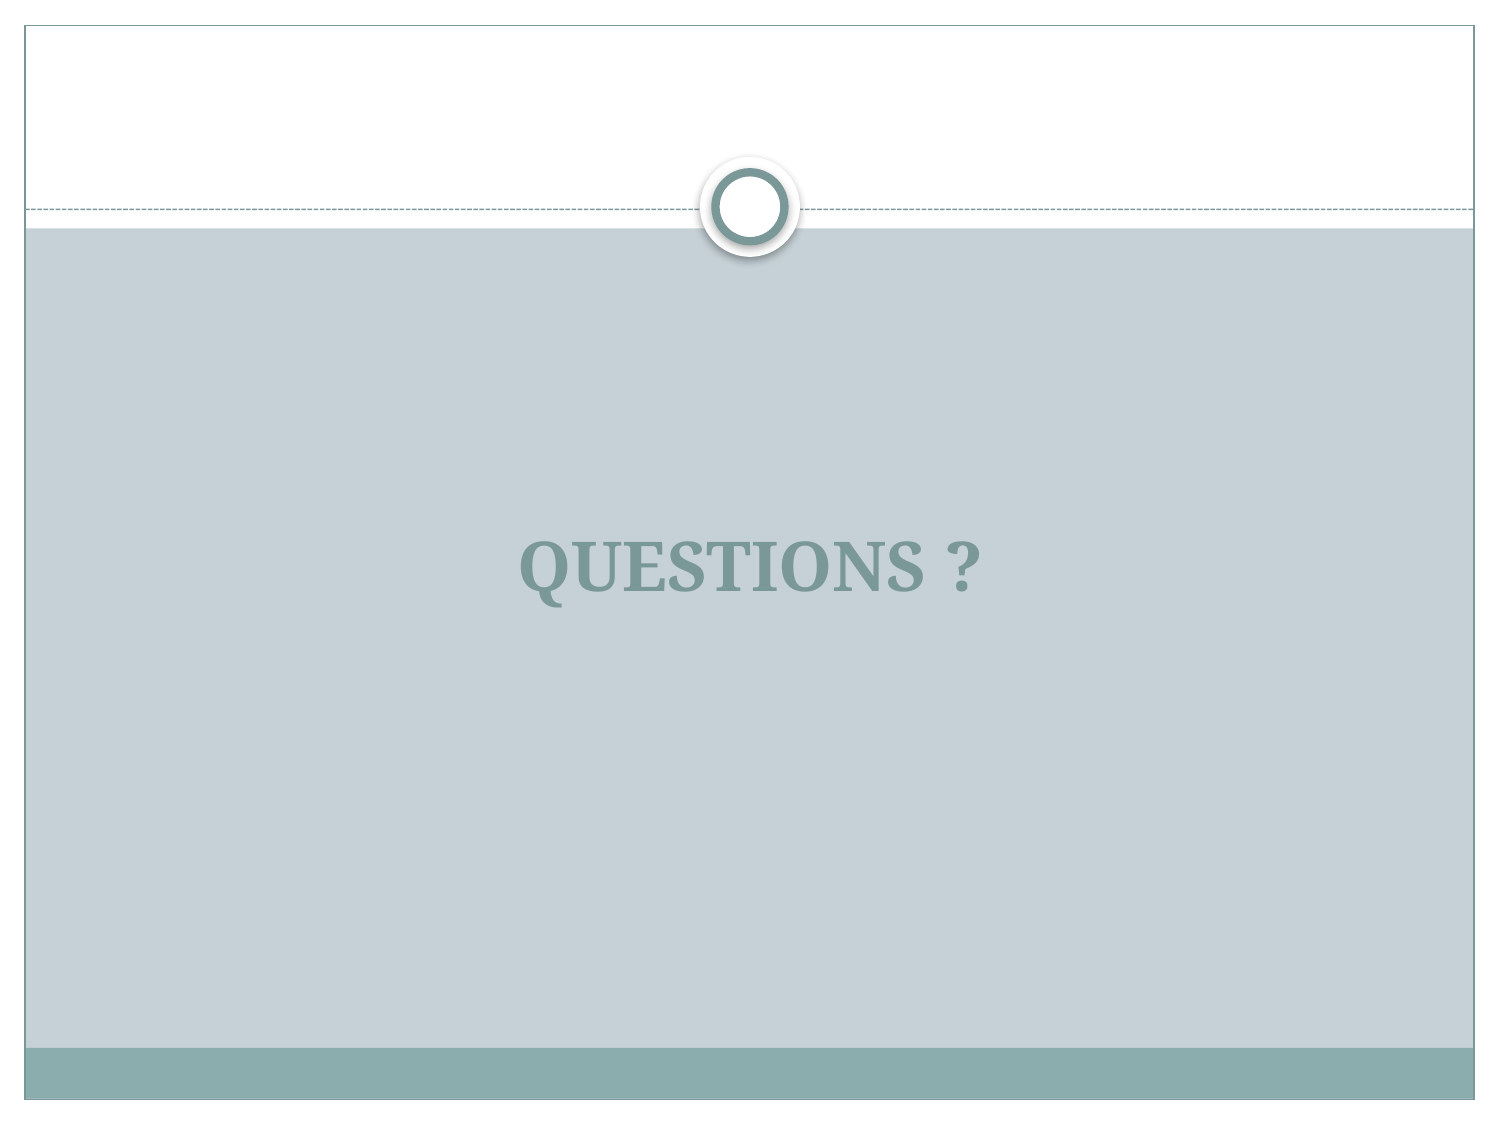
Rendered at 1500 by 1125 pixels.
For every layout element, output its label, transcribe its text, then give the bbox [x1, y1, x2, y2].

title QUESTIONS ? [50, 474, 1450, 613]
